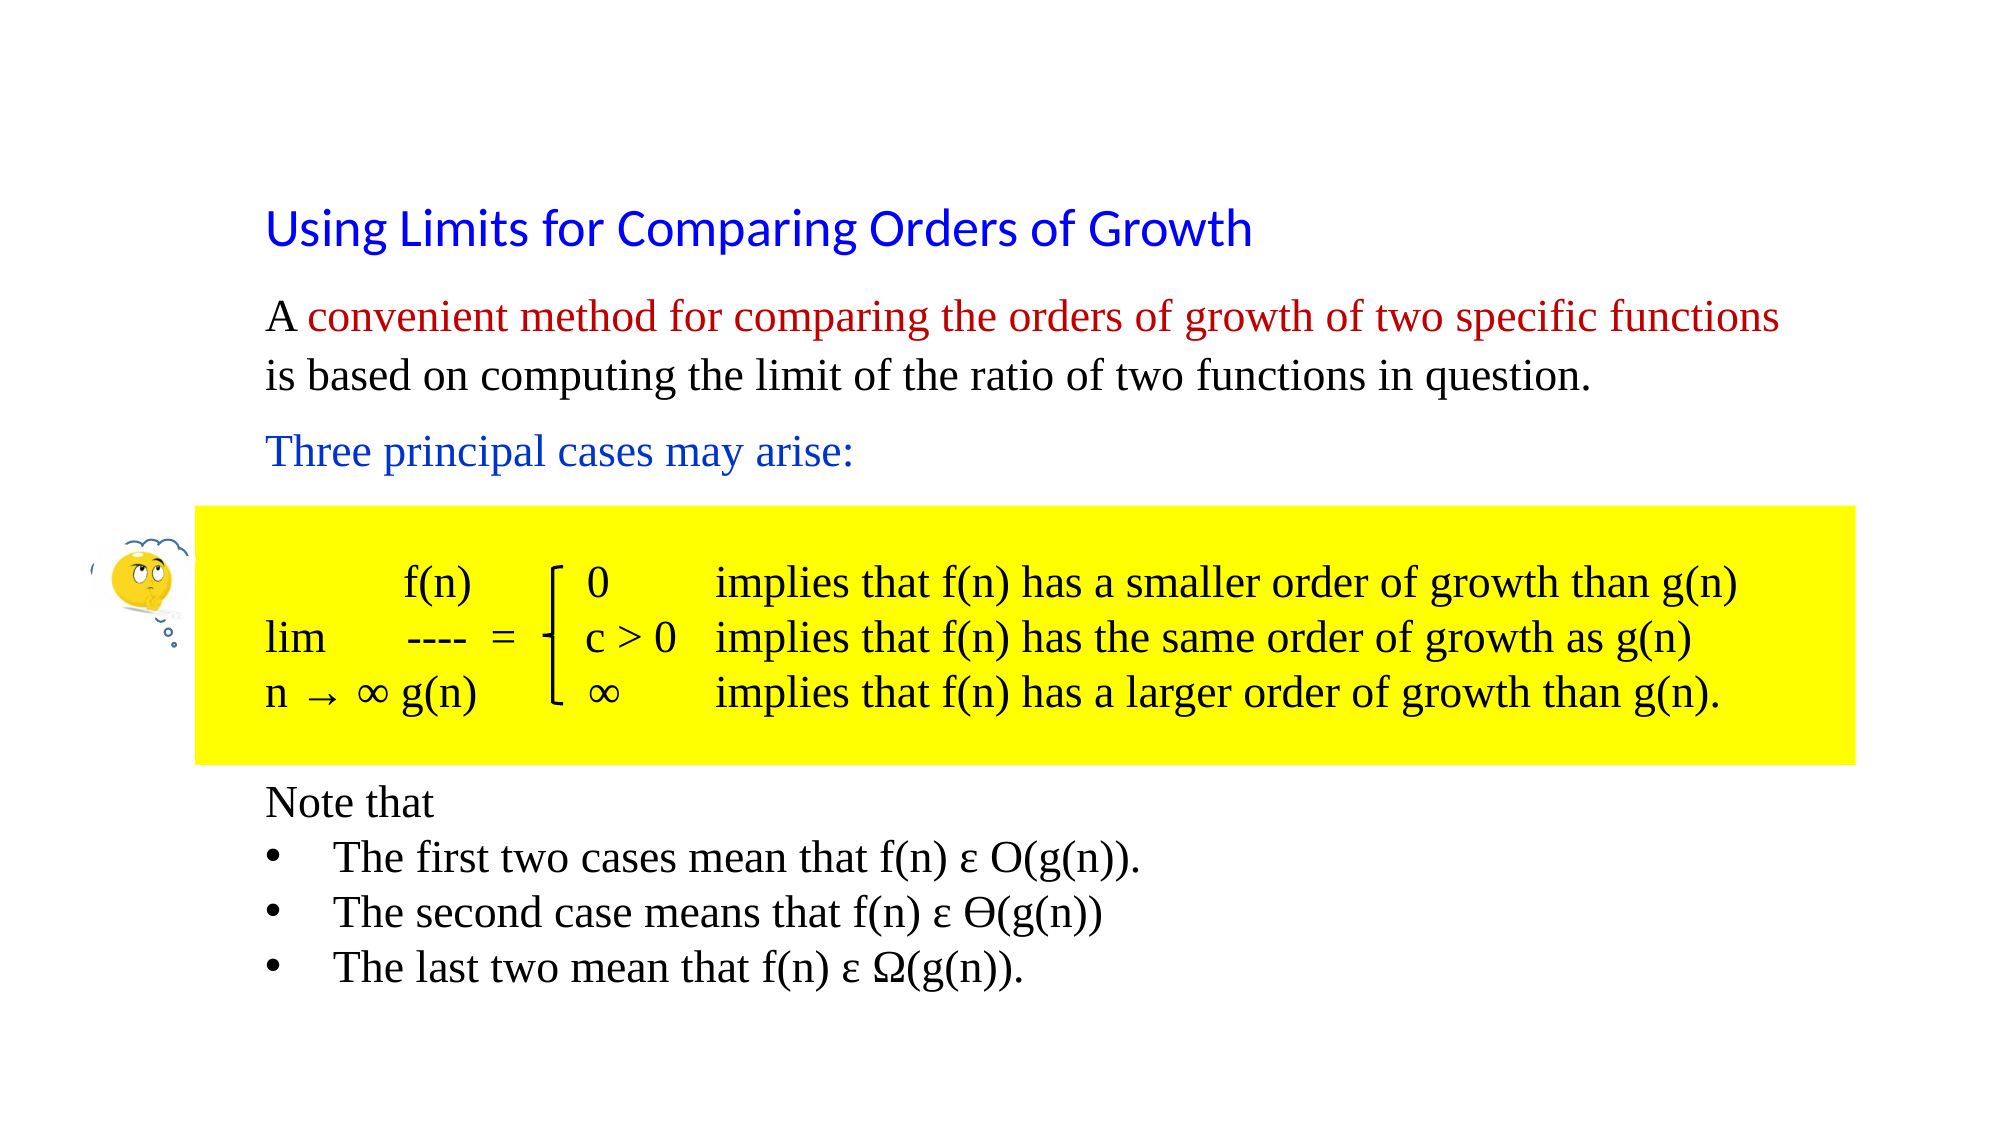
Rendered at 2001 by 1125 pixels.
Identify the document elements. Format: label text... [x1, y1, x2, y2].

text_box [1826, 505, 1856, 765]
picture [87, 540, 195, 622]
text_box [171, 641, 177, 648]
text_box [154, 618, 167, 623]
text_box [195, 505, 250, 765]
text_box [124, 538, 180, 547]
text_box [542, 566, 564, 705]
text_box [163, 627, 174, 637]
text_box Using Limits for Comparing Orders of Growth A convenient method for comparing the orders of growth of two specific functions is based on computing the limit of the ratio of two functions in question. Three principal cases may arise: f(n) 0 implies that f(n) has a smaller order of growth than g(n) lim ---- = c > 0 implies that f(n) has the same order of growth as g(n) n → ∞ g(n) ∞ implies that f(n) has a larger order of growth than g(n). Note that The first two cases mean that f(n) ε O(g(n)). The second case means that f(n) ε Ɵ(g(n)) The last two mean that f(n) ε Ω(g(n)). [250, 180, 1826, 1000]
